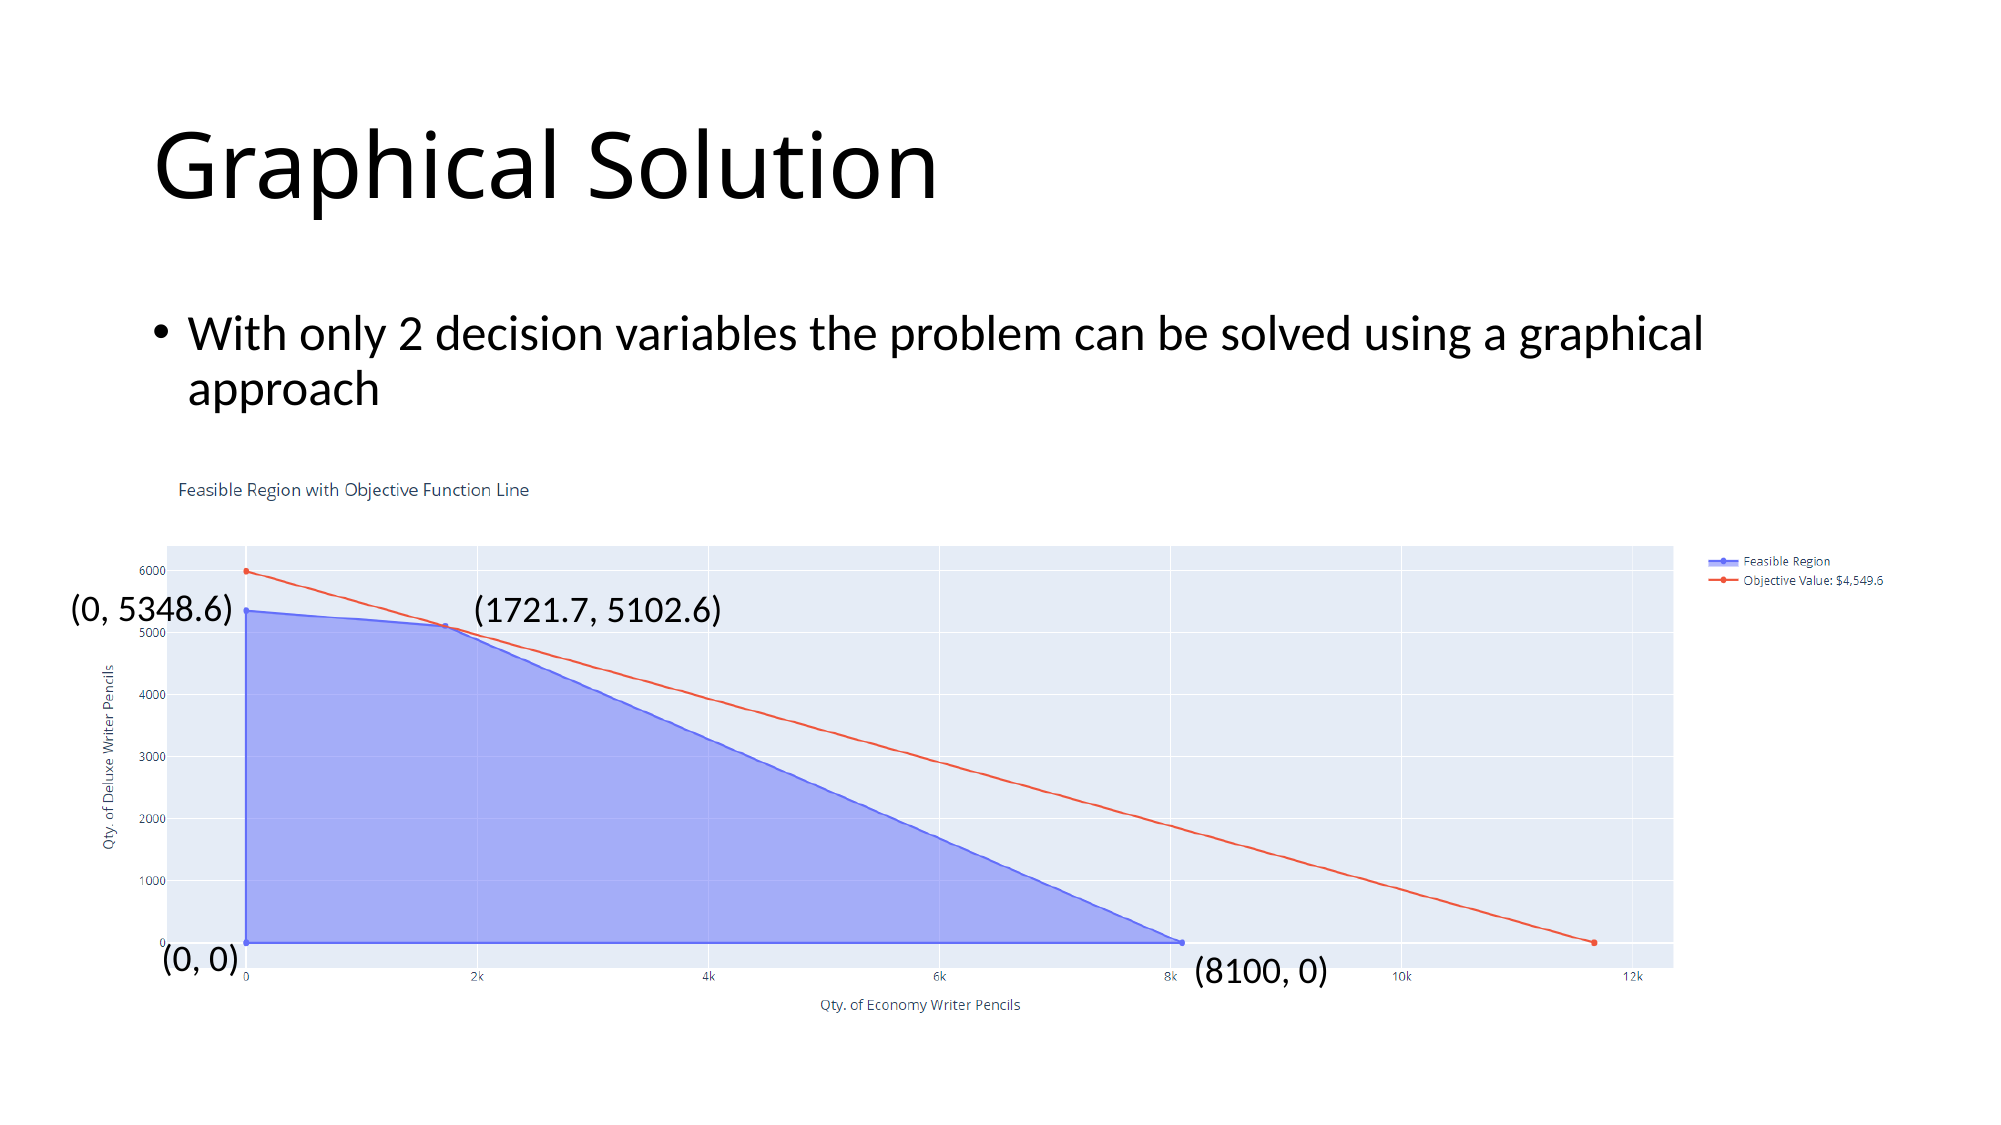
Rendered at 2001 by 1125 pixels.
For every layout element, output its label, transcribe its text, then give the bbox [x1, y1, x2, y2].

text_box (0, 5348.6) [69, 584, 102, 630]
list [102, 472, 1898, 1032]
title Graphical Solution [137, 59, 1863, 278]
text_box With only 2 decision variables the problem can be solved using a graphical approach [137, 299, 1921, 425]
